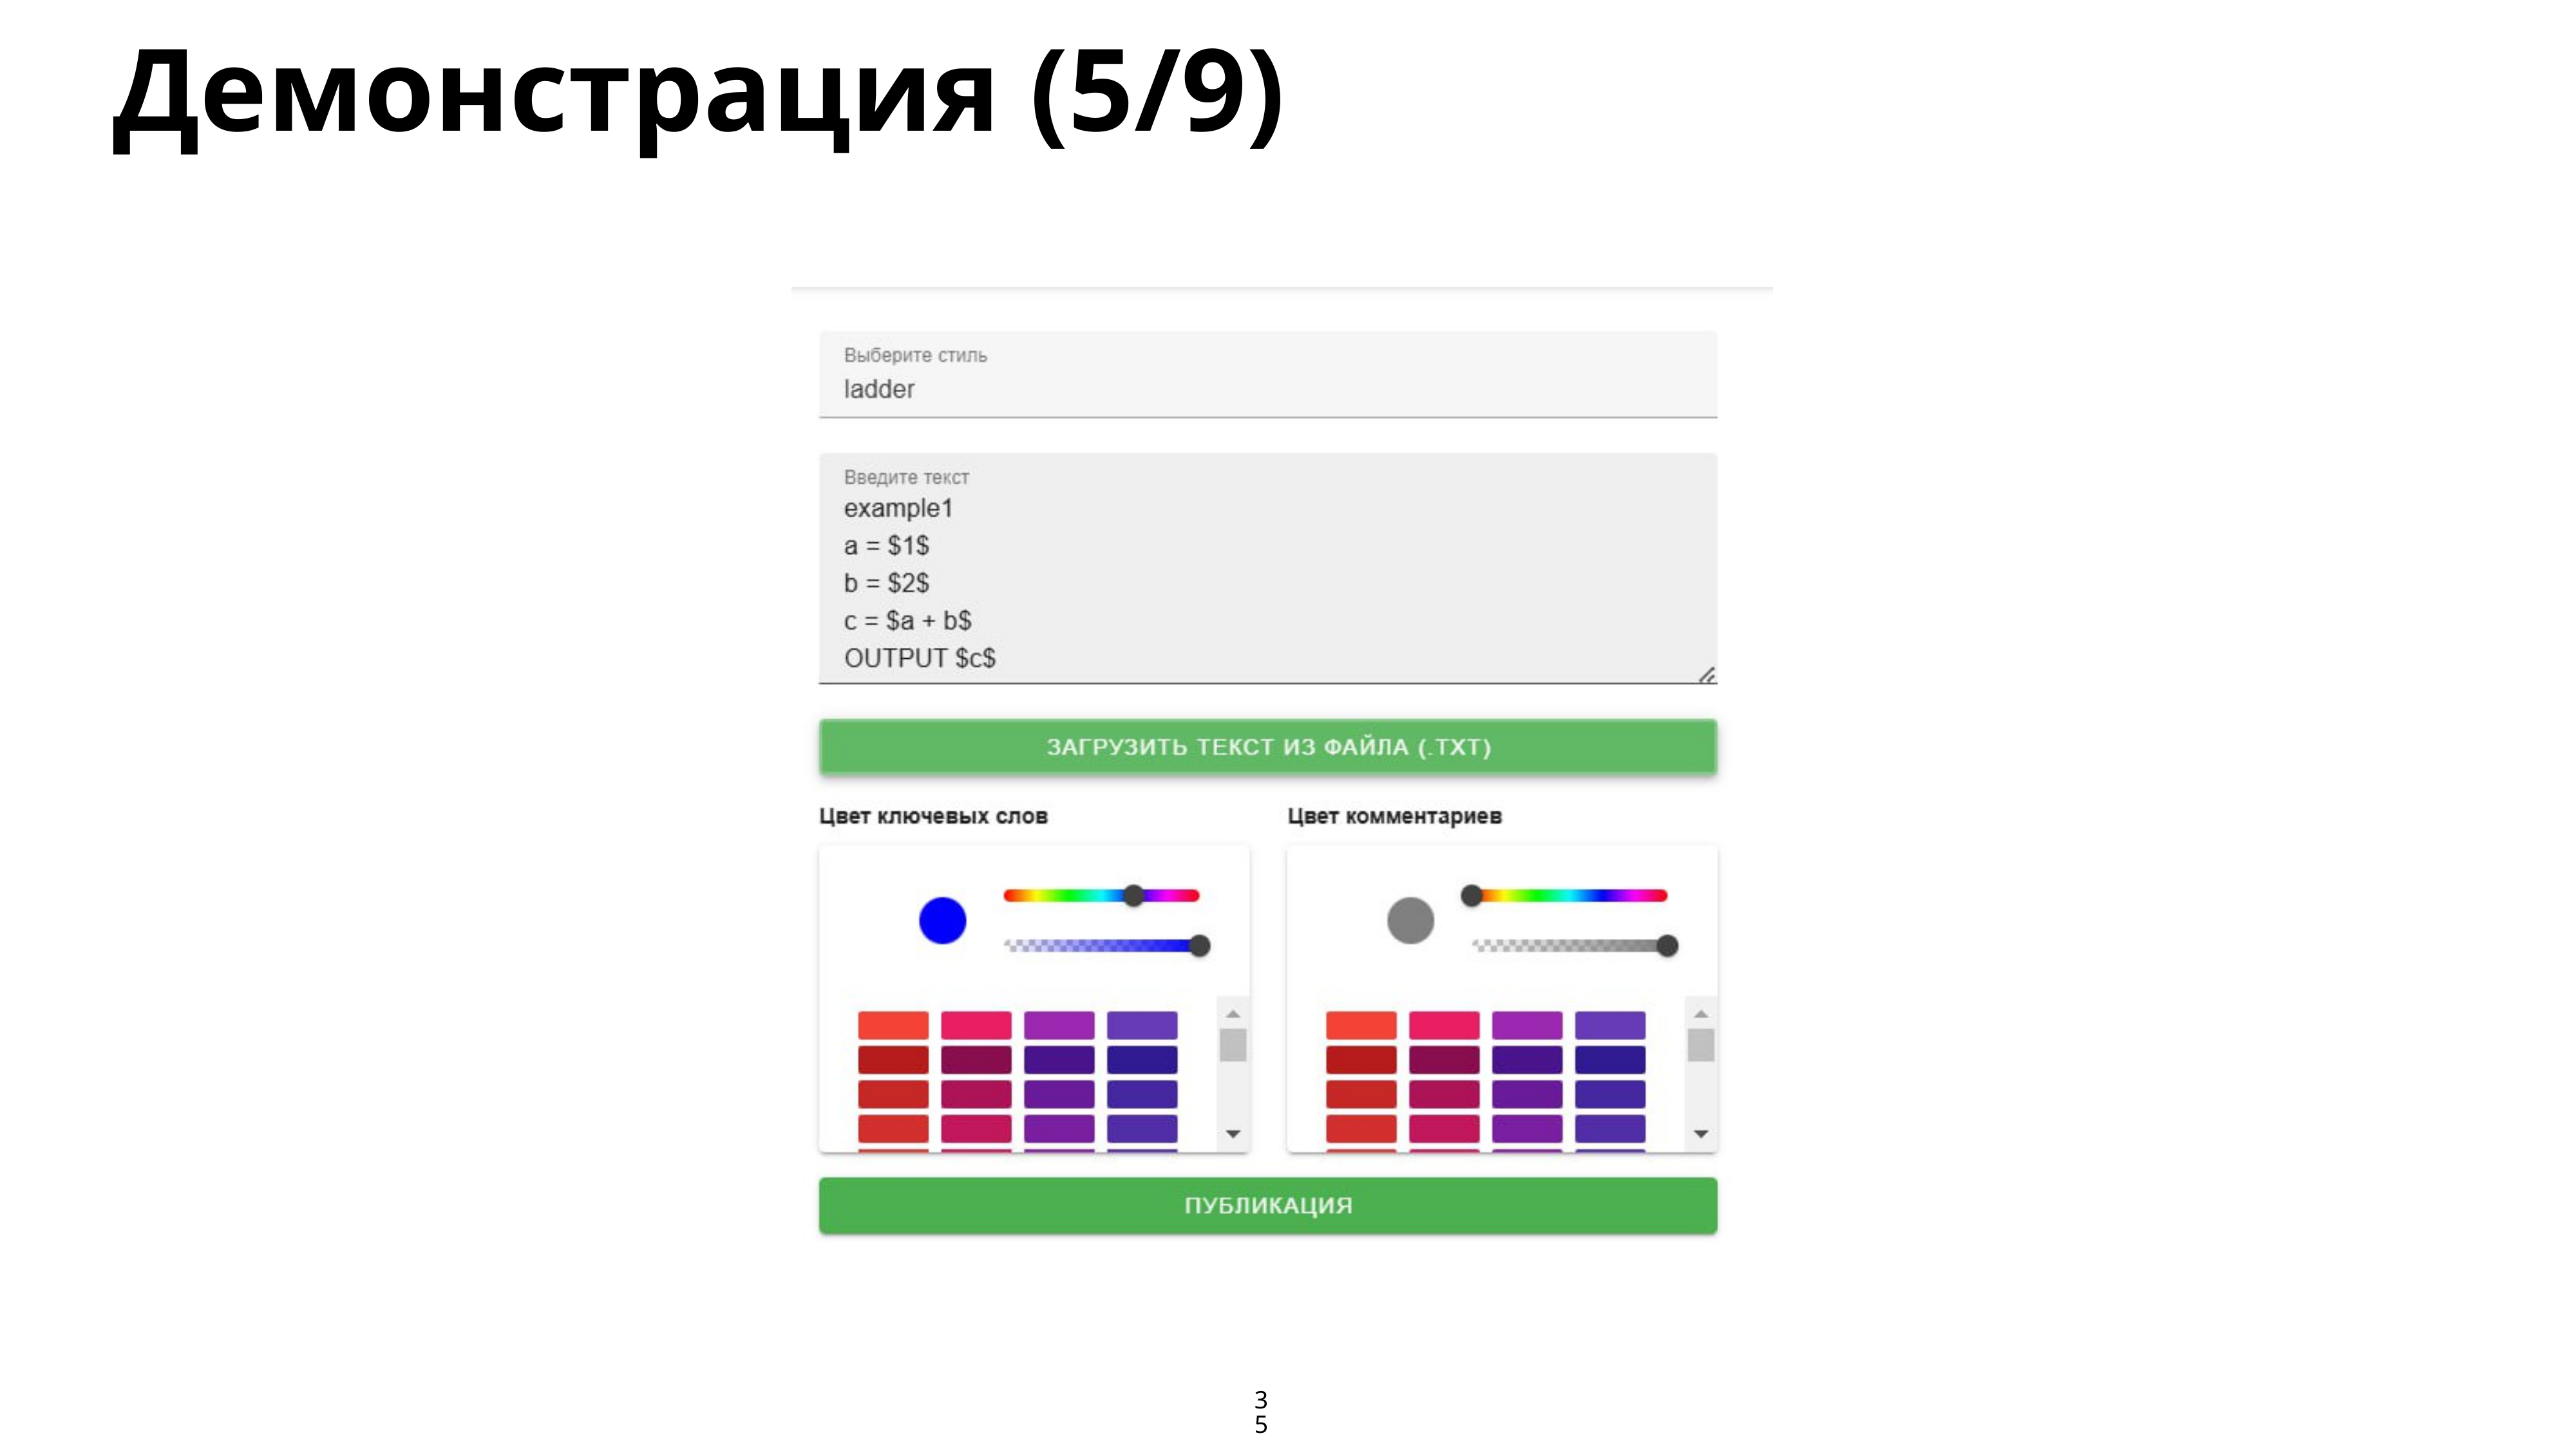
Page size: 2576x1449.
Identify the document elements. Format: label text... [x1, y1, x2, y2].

slide_number 35 [1243, 1388, 1283, 1429]
title Демонстрация (5/9) [107, 37, 2429, 274]
picture [791, 287, 1774, 1265]
